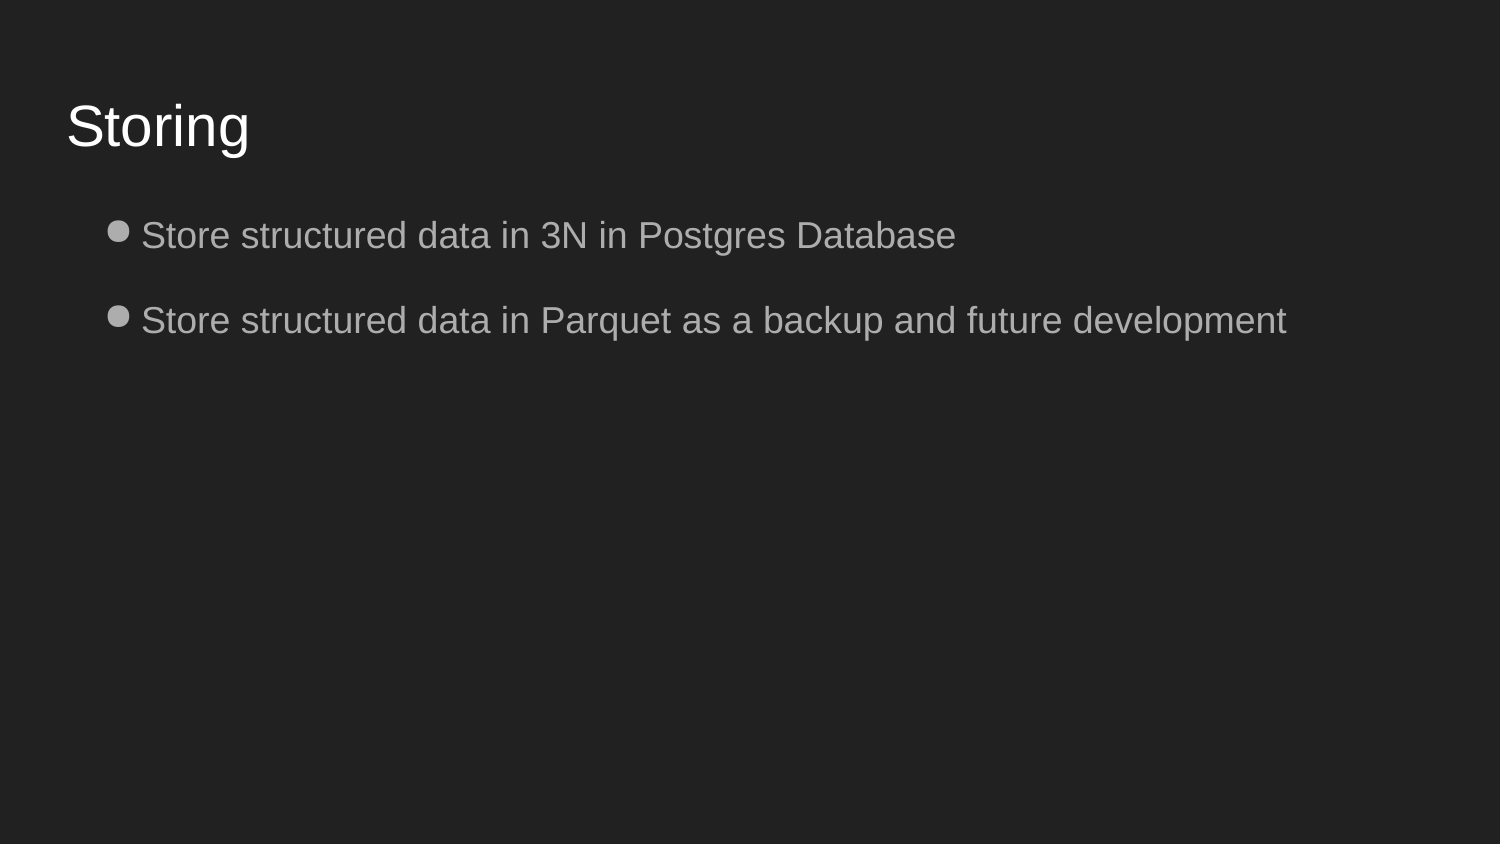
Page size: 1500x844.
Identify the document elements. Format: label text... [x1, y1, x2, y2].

list Store structured data in 3N in Postgres Database Store structured data in Parquet as a backup and future development [51, 189, 1449, 750]
title Storing [51, 72, 1449, 167]
